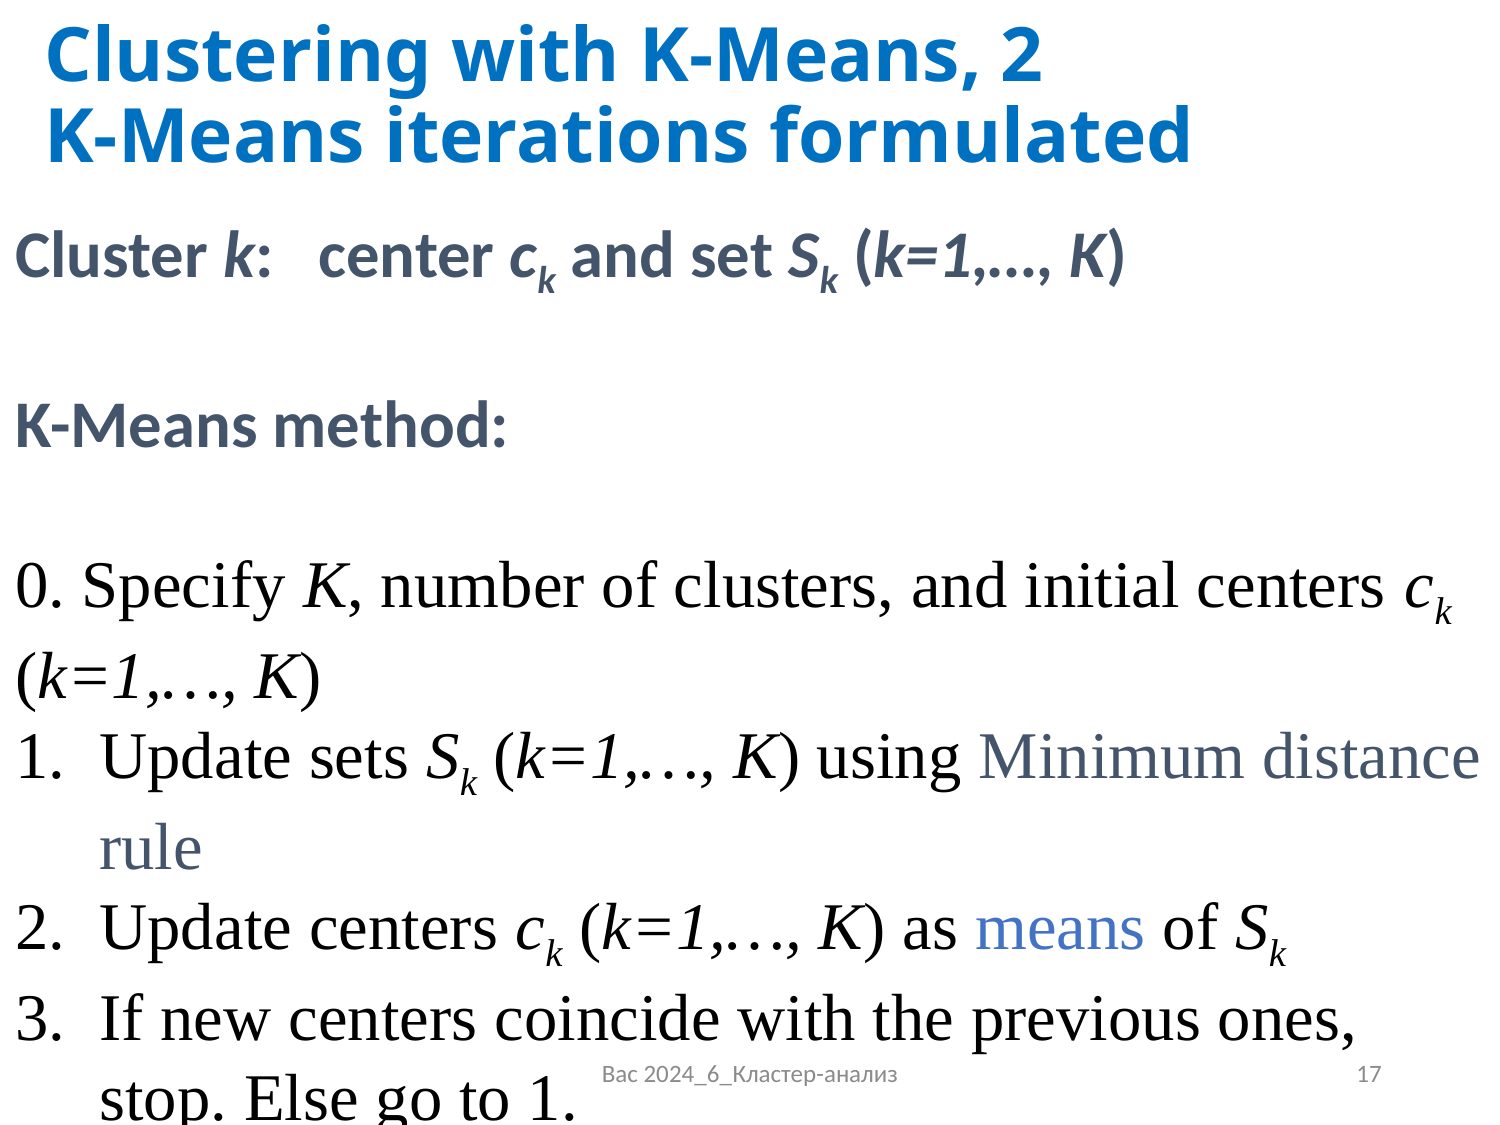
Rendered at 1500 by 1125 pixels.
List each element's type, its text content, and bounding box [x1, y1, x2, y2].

text_box Cluster k: center ck and set Sk (k=1,…, K) K-Means method: 0. Specify K, number of clusters, and initial centers ck (k=1,…, K) Update sets Sk (k=1,…, K) using Minimum distance rule Update centers ck (k=1,…, K) as means of Sk If new centers coincide with the previous ones, stop. Else go to 1. [0, 202, 1500, 1125]
title Clustering with K-Means, 2 K-Means iterations formulated [29, 0, 1500, 195]
